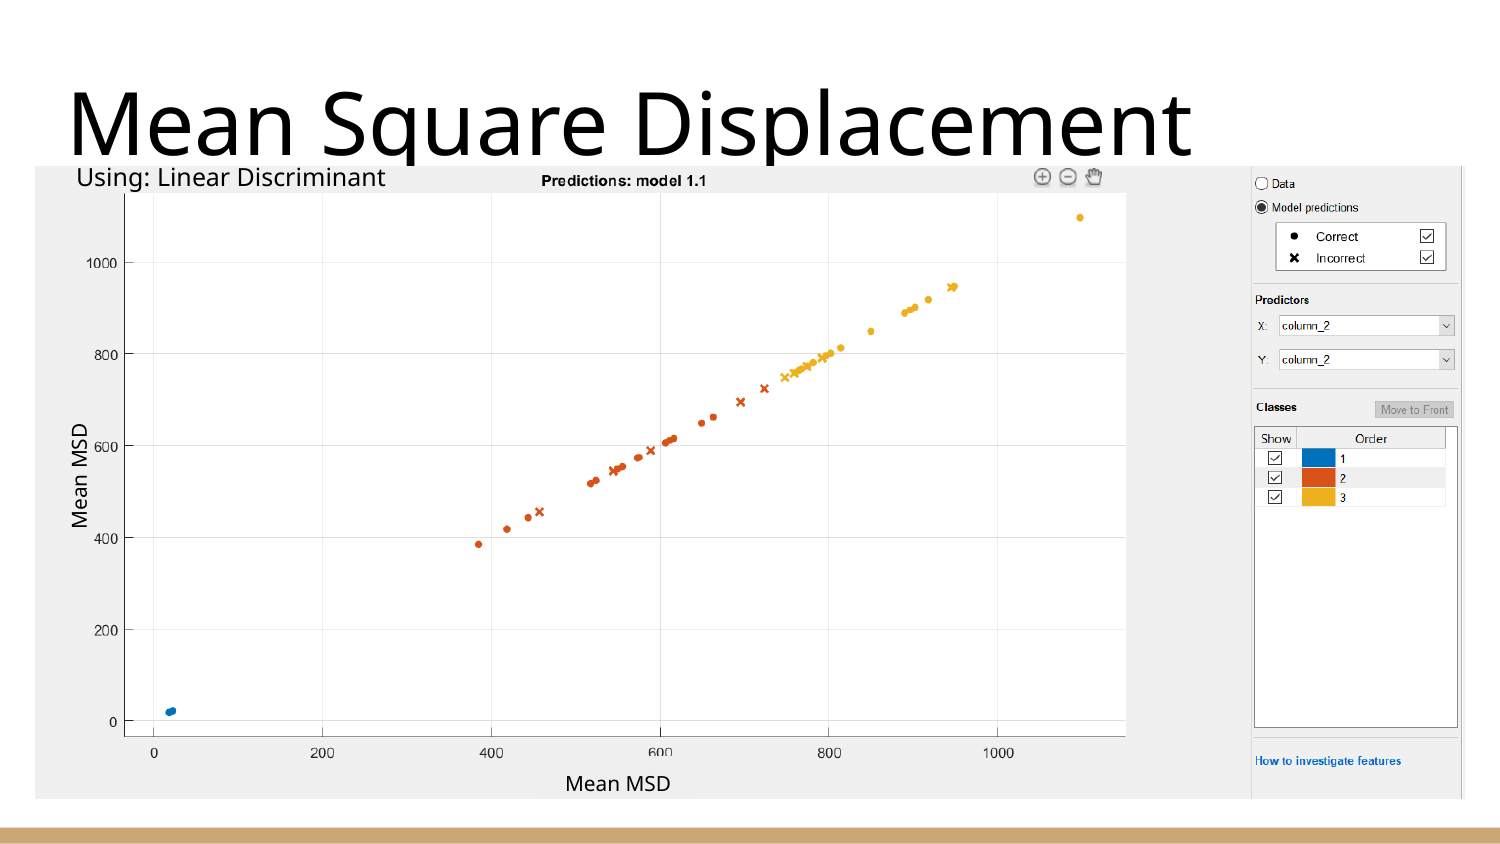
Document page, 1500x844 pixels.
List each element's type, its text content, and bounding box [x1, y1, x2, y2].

title Mean Square Displacement [51, 51, 1449, 165]
picture [35, 166, 1465, 799]
text_box Using: Linear Discriminant [61, 145, 502, 165]
